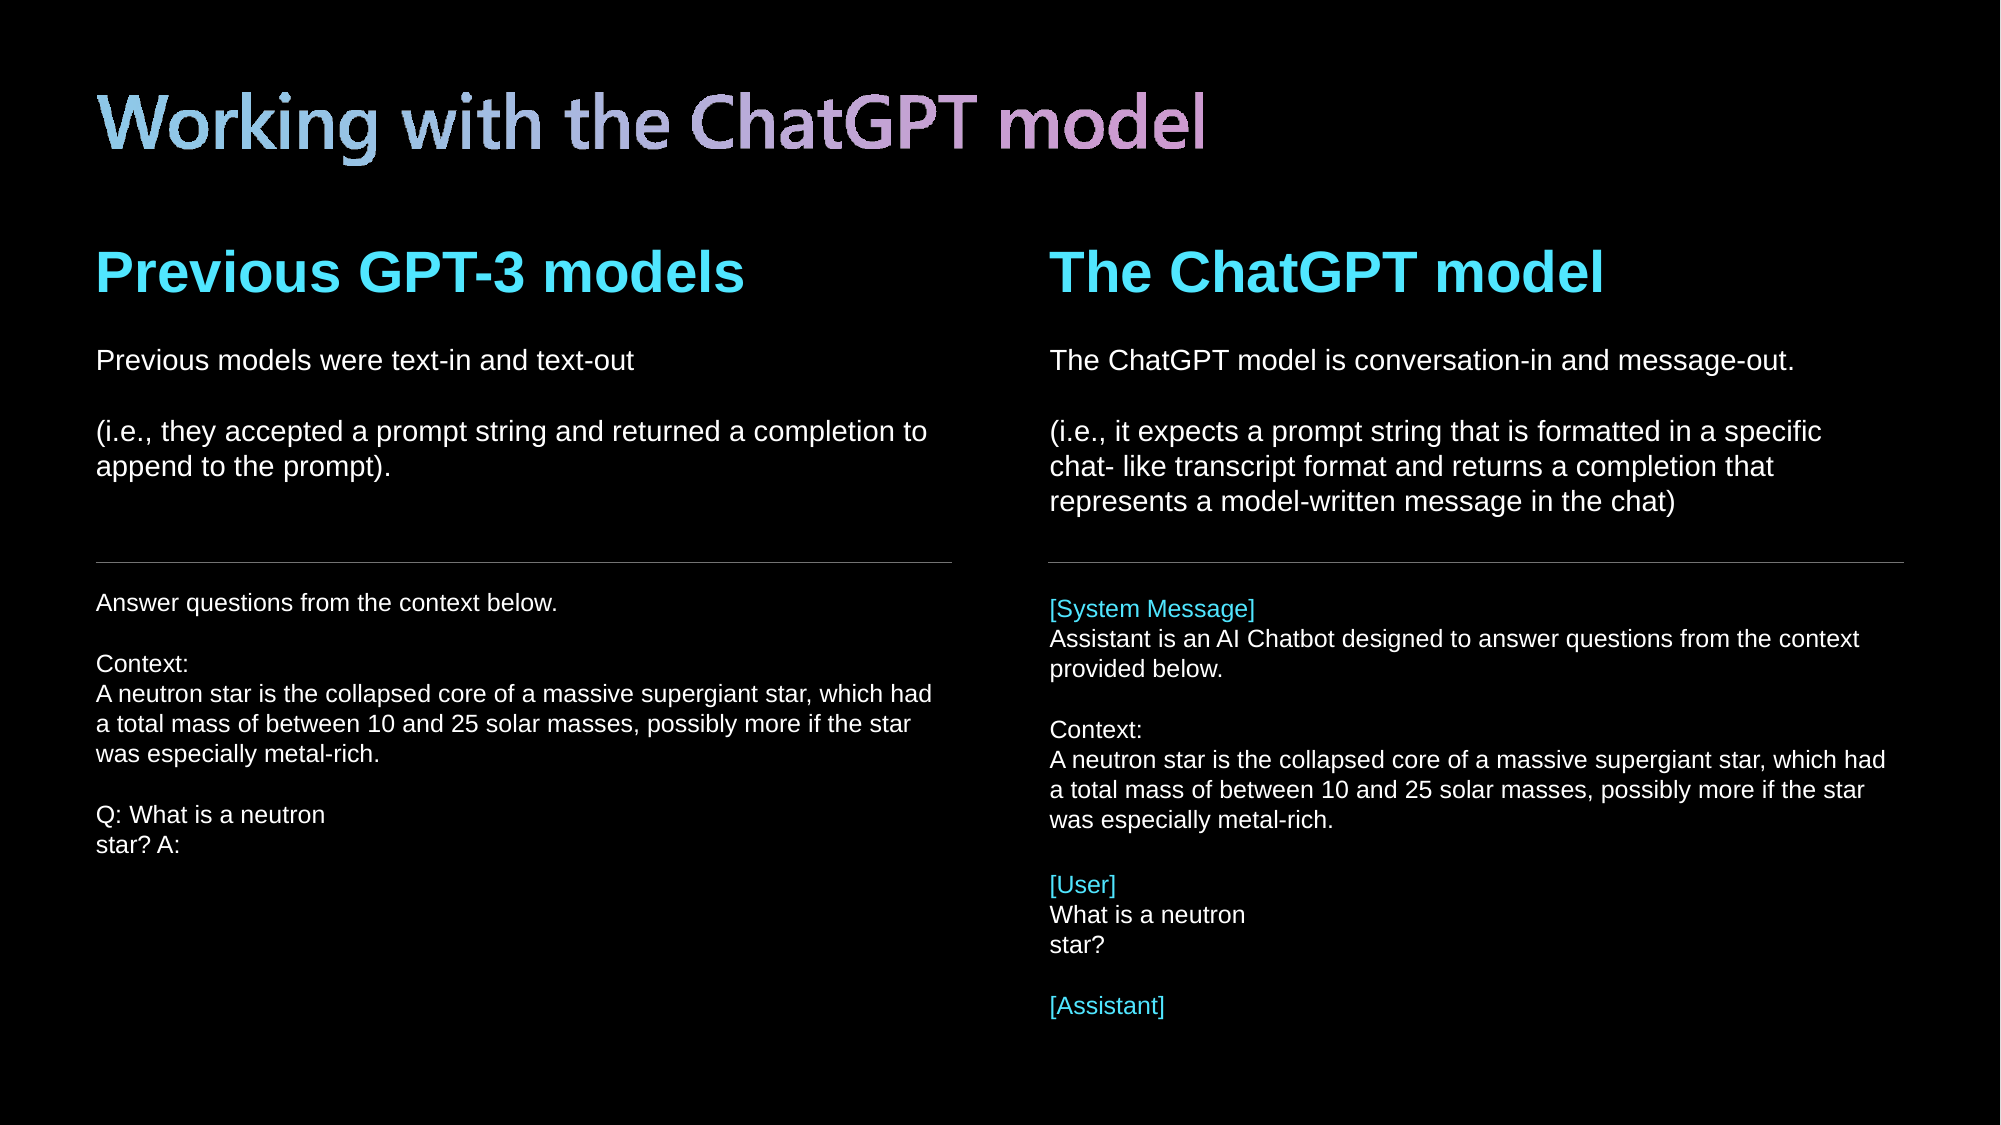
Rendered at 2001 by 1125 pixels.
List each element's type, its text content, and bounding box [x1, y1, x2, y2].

text_box The ChatGPT model The ChatGPT model is conversation-in and message-out. (i.e., it expects a prompt string that is formatted in a specific chat- like transcript format and returns a completion that represents a model-written message in the chat) [1047, 232, 1897, 518]
picture [97, 92, 669, 166]
text_box Answer questions from the context below. Context: A neutron star is the collapsed core of a massive supergiant star, which had a total mass of between 10 and 25 solar masses, possibly more if the star was especially metal-rich. Q: What is a neutron star? A: [93, 584, 940, 859]
text_box [System Message] Assistant is an AI Chatbot designed to answer questions from the context provided below. Context: A neutron star is the collapsed core of a massive supergiant star, which had a total mass of between 10 and 25 solar masses, possibly more if the star was especially metal-rich. [1047, 590, 1894, 834]
picture [692, 92, 977, 149]
picture [1001, 92, 1203, 149]
text_box [User] What is a neutron star? [Assistant] [1047, 866, 1306, 1020]
text_box Previous GPT-3 models Previous models were text-in and text-out (i.e., they accepted a prompt string and returned a completion to append to the prompt). [93, 232, 932, 483]
